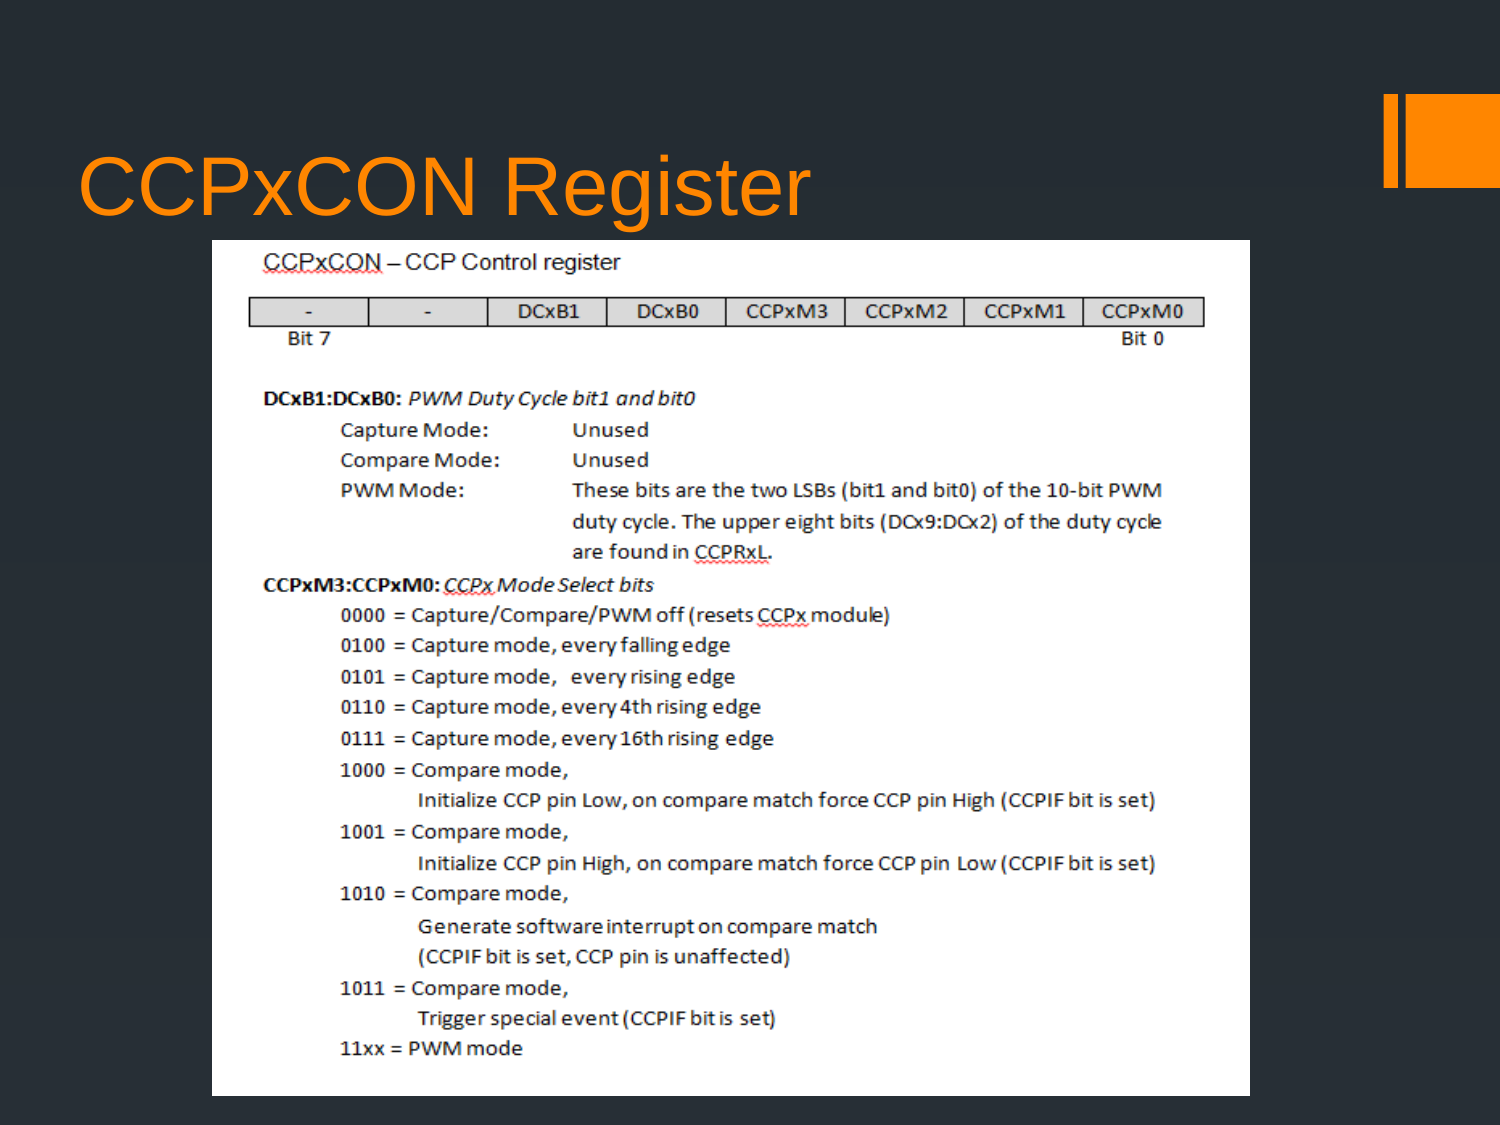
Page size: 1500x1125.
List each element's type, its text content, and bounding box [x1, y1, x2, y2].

title CCPxCON Register [62, 50, 1263, 240]
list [211, 239, 1251, 1096]
